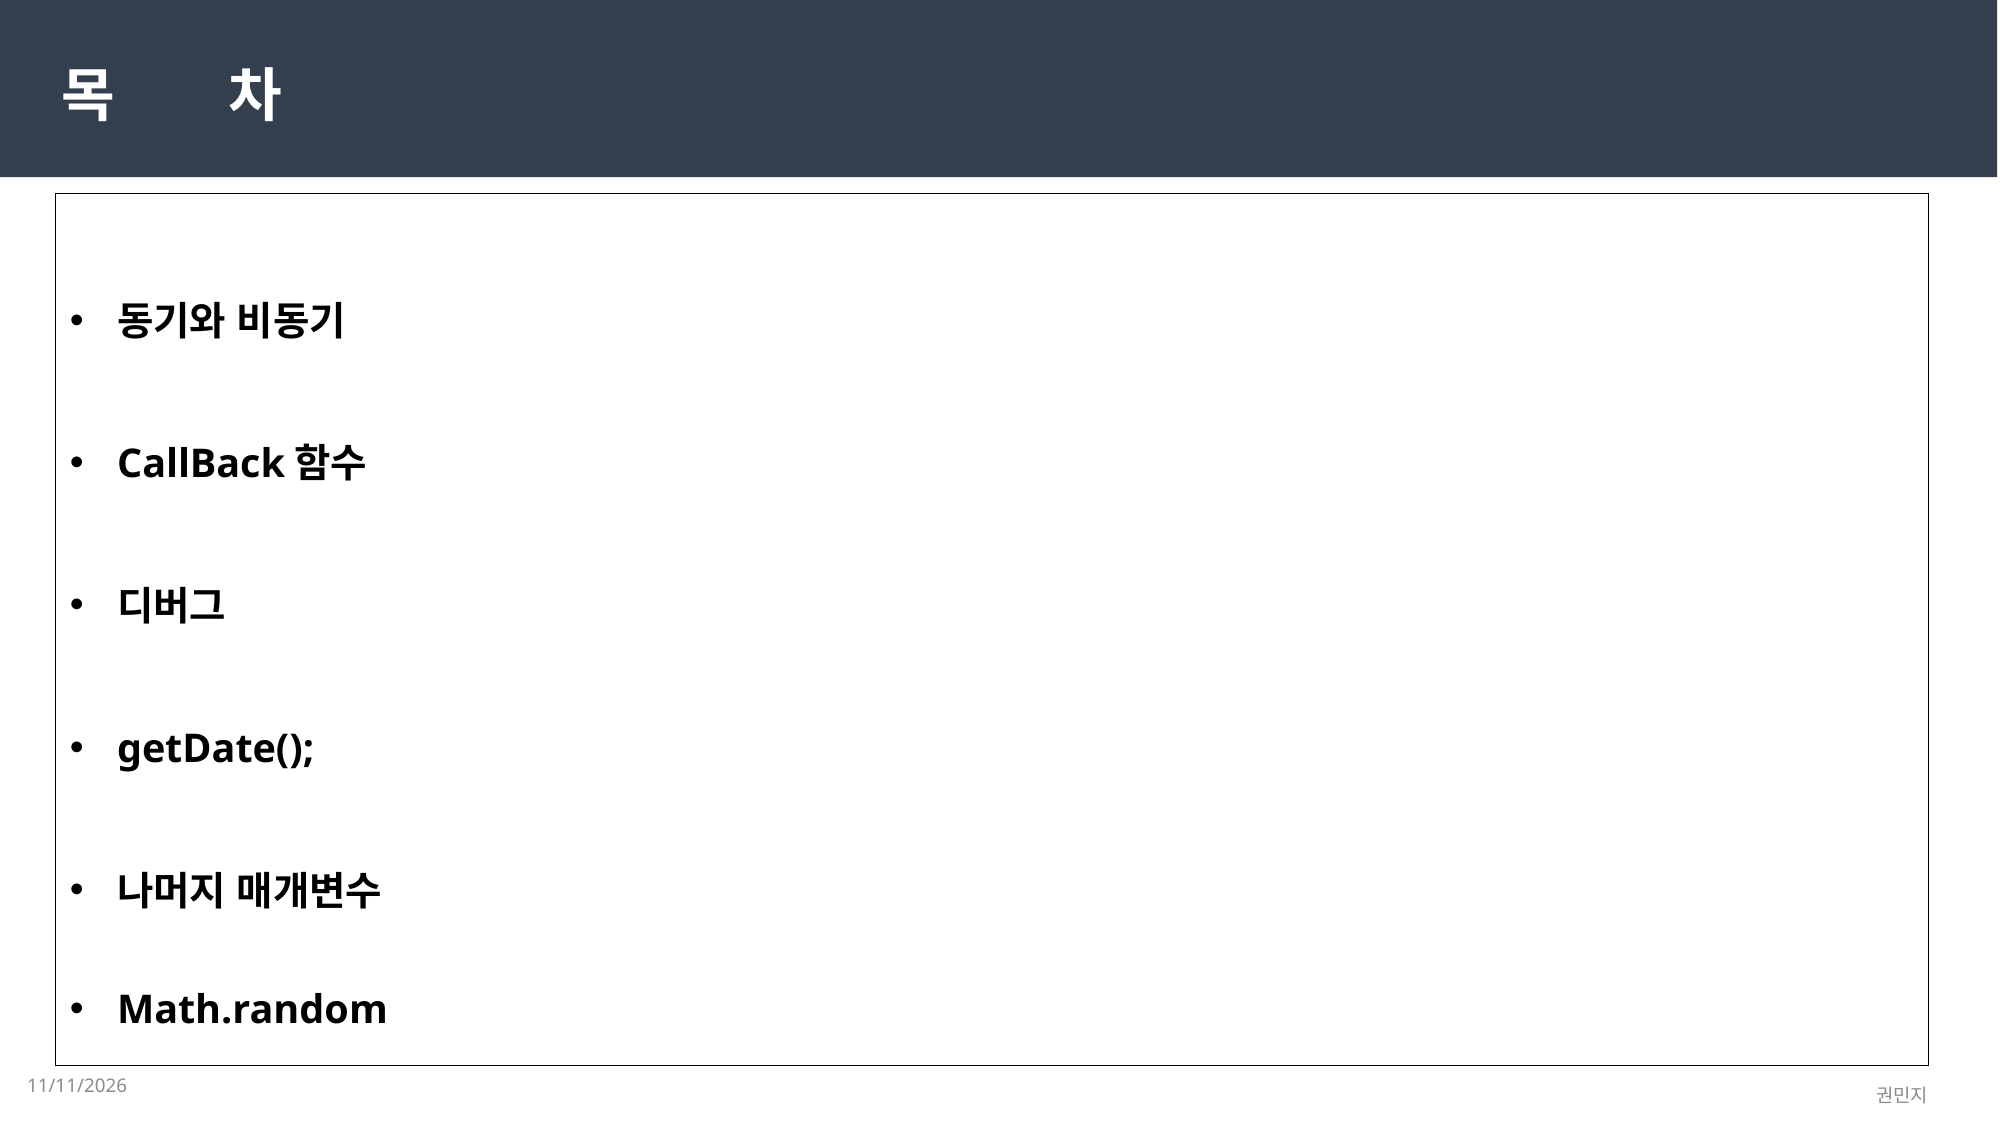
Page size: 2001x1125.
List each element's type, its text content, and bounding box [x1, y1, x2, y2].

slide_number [12, 1056, 462, 1117]
text_box 동기와 비동기 CallBack함수 디버그 getDate(); 나머지 매개변수 Math.random [55, 193, 1929, 1066]
text_box 목 차 [46, 50, 298, 136]
footer 권민지 [1805, 1065, 1999, 1125]
text_box [0, 0, 1998, 178]
